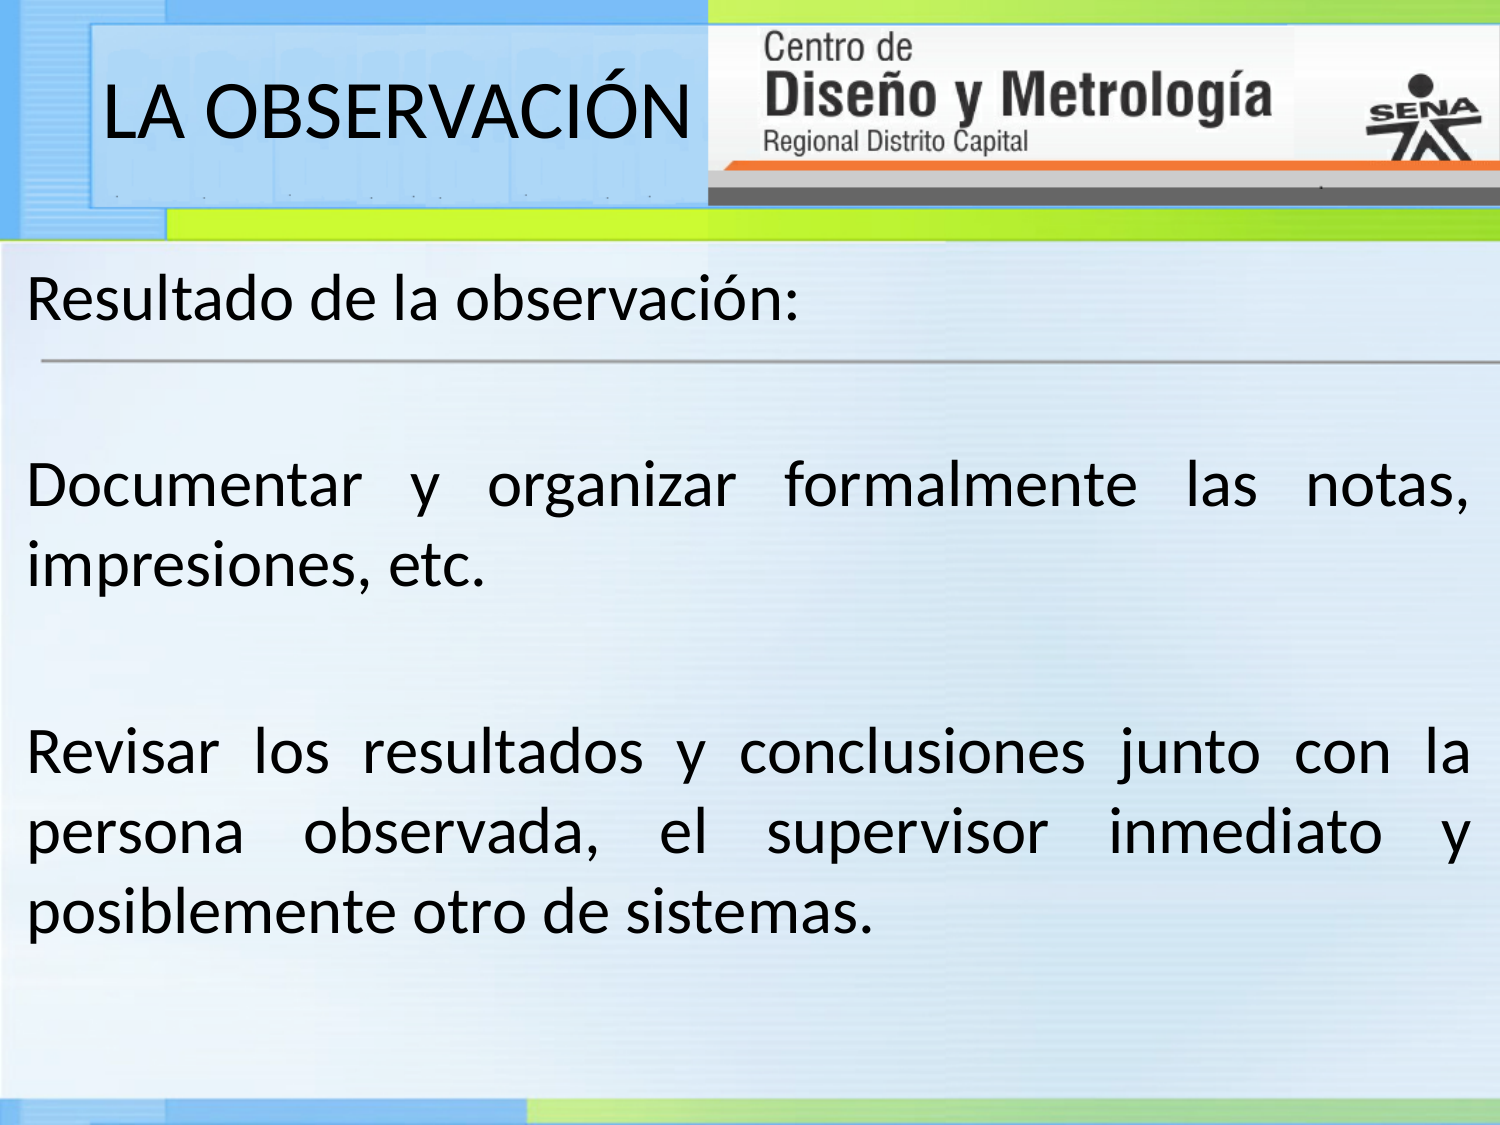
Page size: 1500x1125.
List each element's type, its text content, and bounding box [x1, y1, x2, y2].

picture [0, 0, 1500, 1125]
title LA OBSERVACIÓN [70, 46, 727, 164]
list Resultado de la observación: Documentar y organizar formalmente las notas, impresiones, etc. Revisar los resultados y conclusiones junto con la persona observada, el supervisor inmediato y posiblemente otro de sistemas. [11, 246, 1489, 1114]
